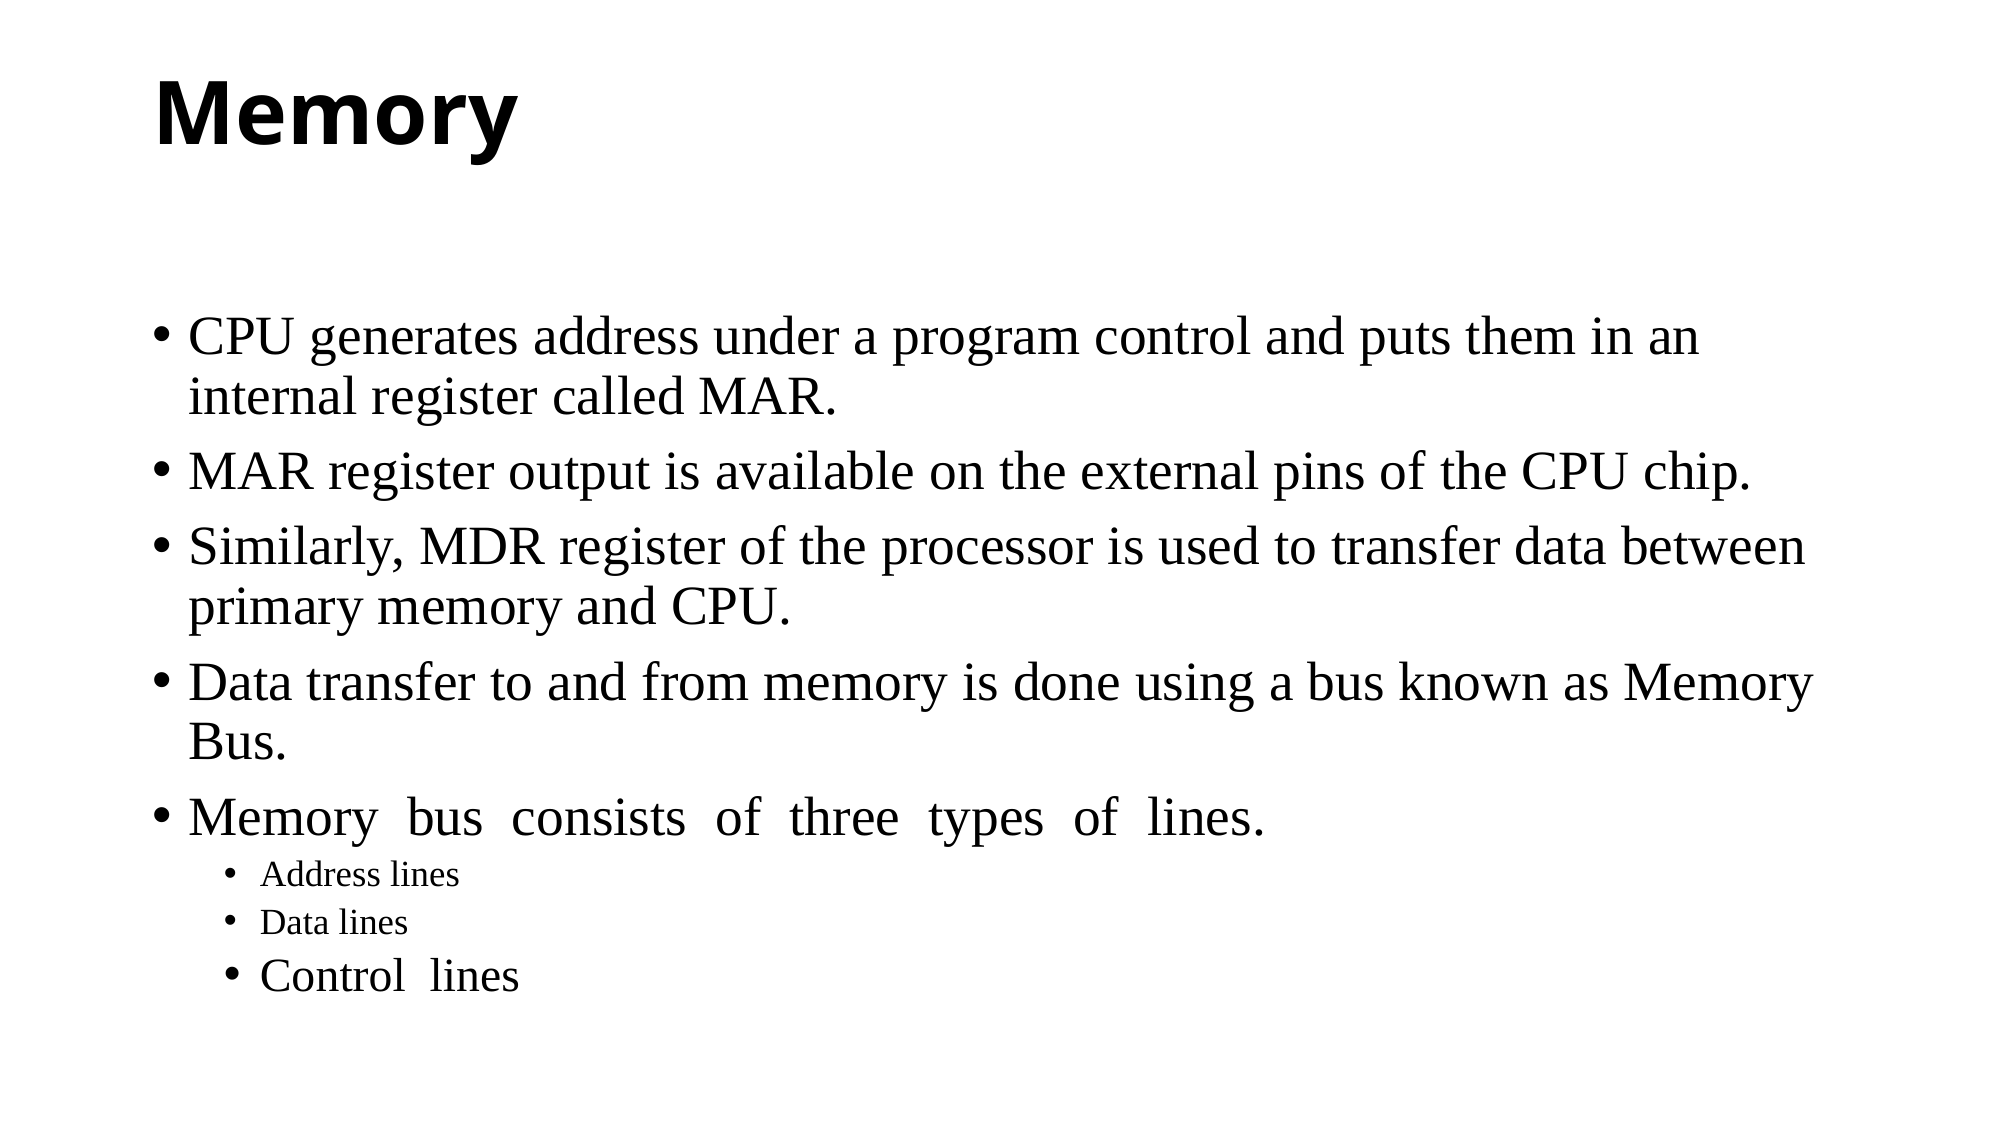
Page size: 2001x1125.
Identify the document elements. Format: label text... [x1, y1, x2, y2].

list CPU generates address under a program control and puts them in an internal register called MAR. MAR register output is available on the external pins of the CPU chip. Similarly, MDR register of the processor is used to transfer data between primary memory and CPU. Data transfer to and from memory is done using a bus known as Memory Bus. Memory bus consists of three types of lines. Address lines Data lines Control lines [137, 299, 1863, 1014]
title Memory [137, 59, 1863, 278]
